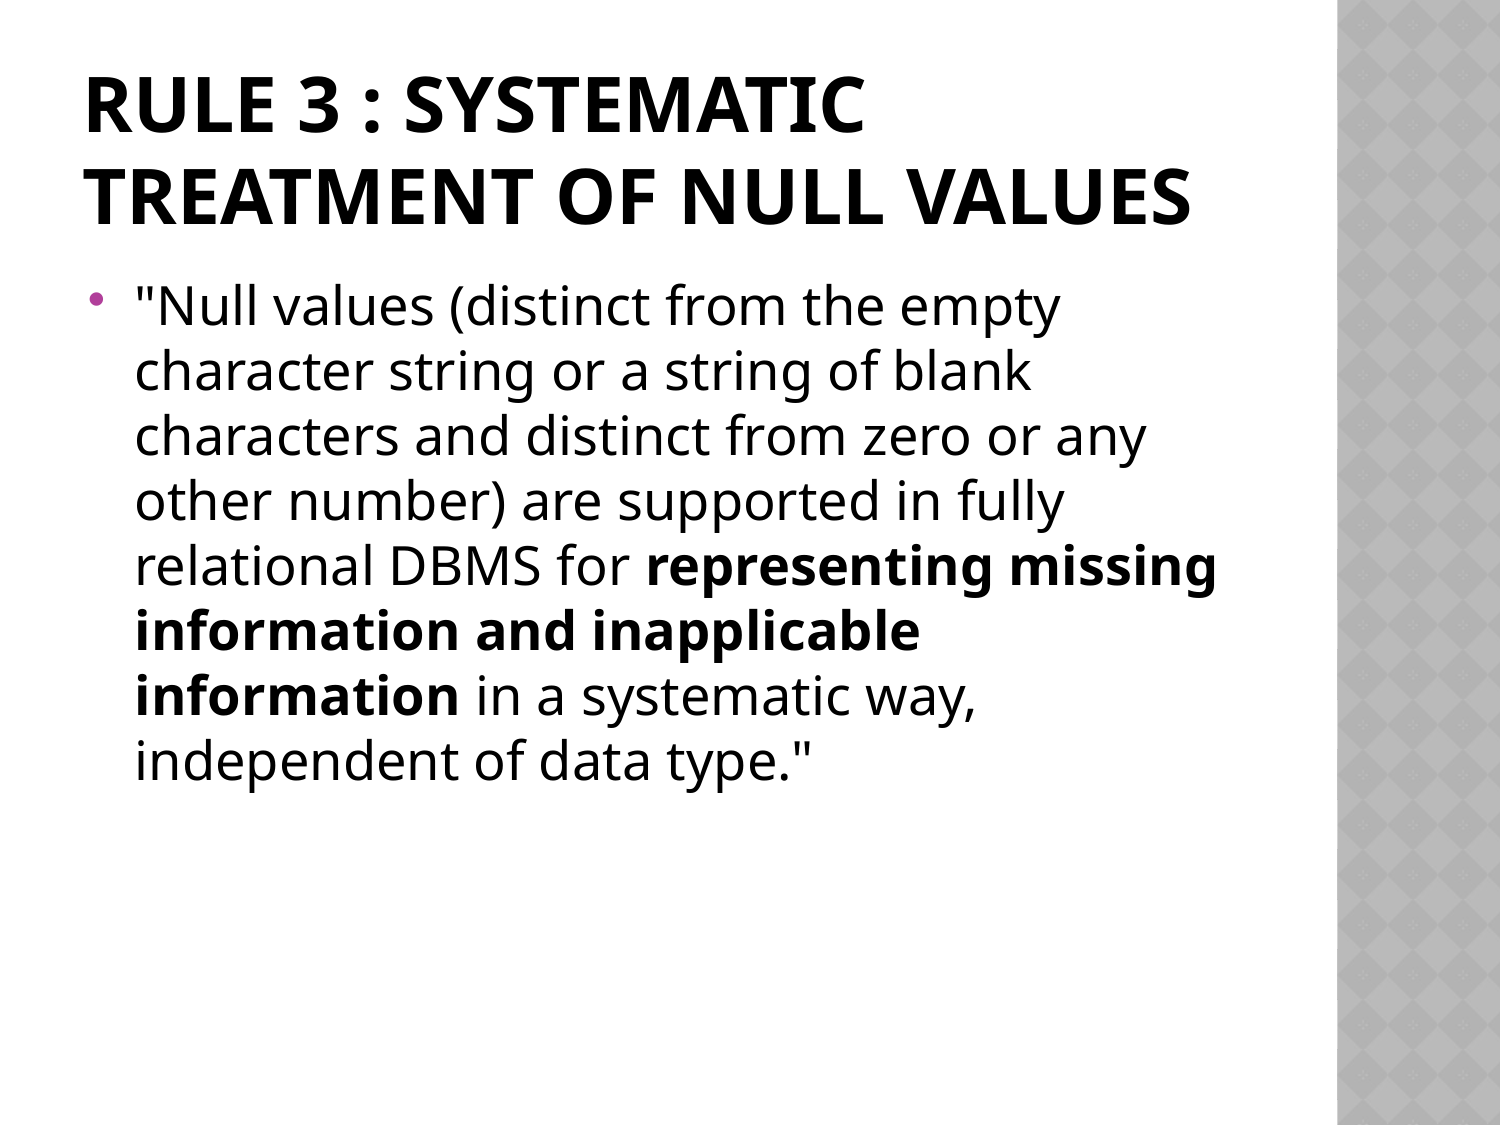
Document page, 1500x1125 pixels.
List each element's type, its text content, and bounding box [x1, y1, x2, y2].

list "Null values (distinct from the empty character string or a string of blank characters and distinct from zero or any other number) are supported in fully relational DBMS for representing missing information and inapplicable information in a systematic way, independent of data type." [75, 264, 1263, 1059]
title Rule 3 : Systematic treatment of null values [75, 52, 1263, 240]
